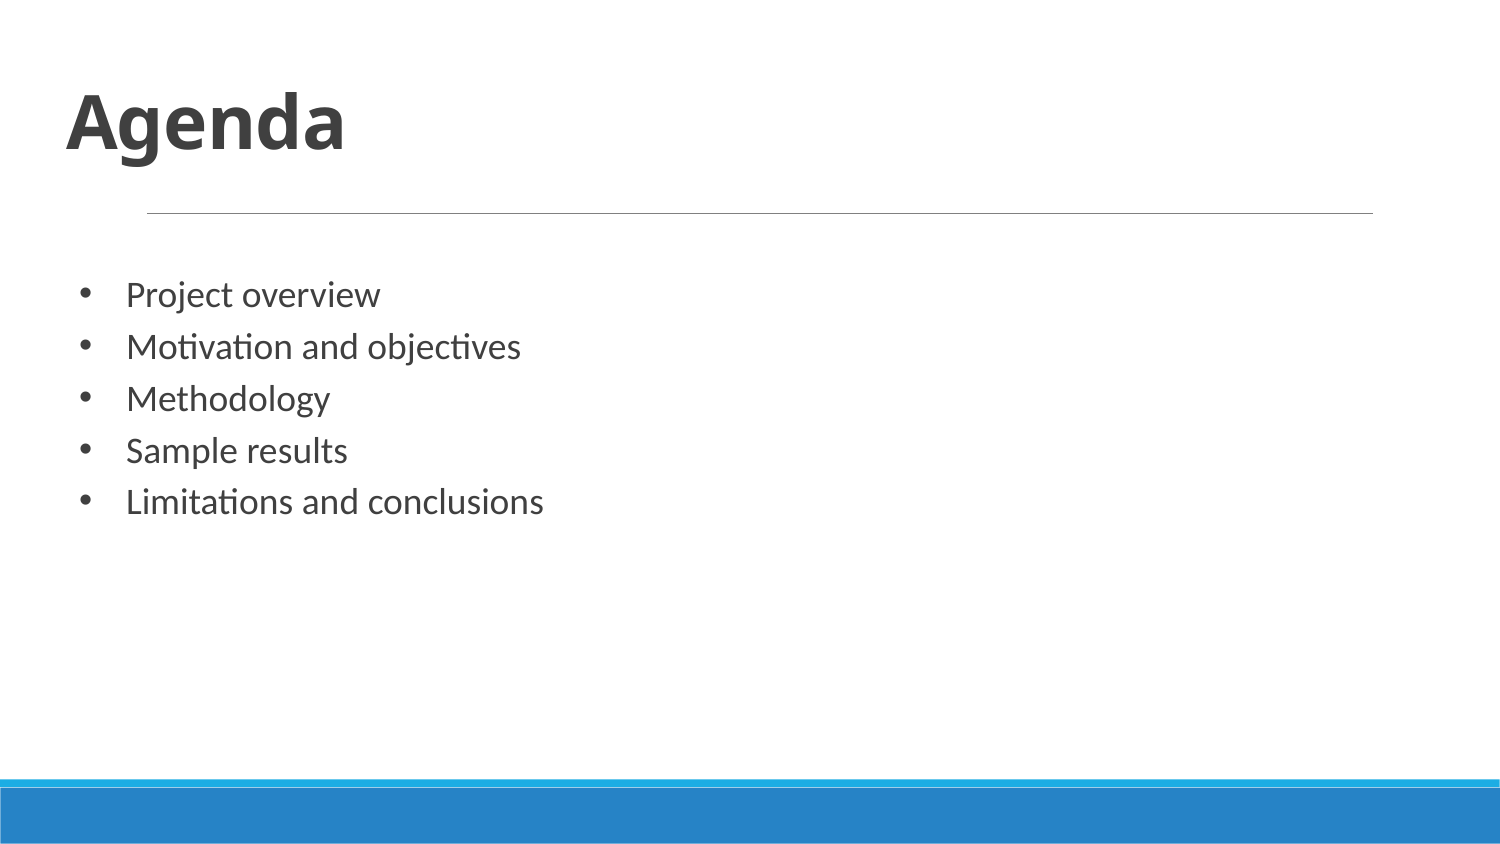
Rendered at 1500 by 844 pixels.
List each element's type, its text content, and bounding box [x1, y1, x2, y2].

list Project overview Motivation and objectives Methodology Sample results Limitations and conclusions [26, 163, 1471, 705]
title Agenda [51, 72, 1449, 163]
